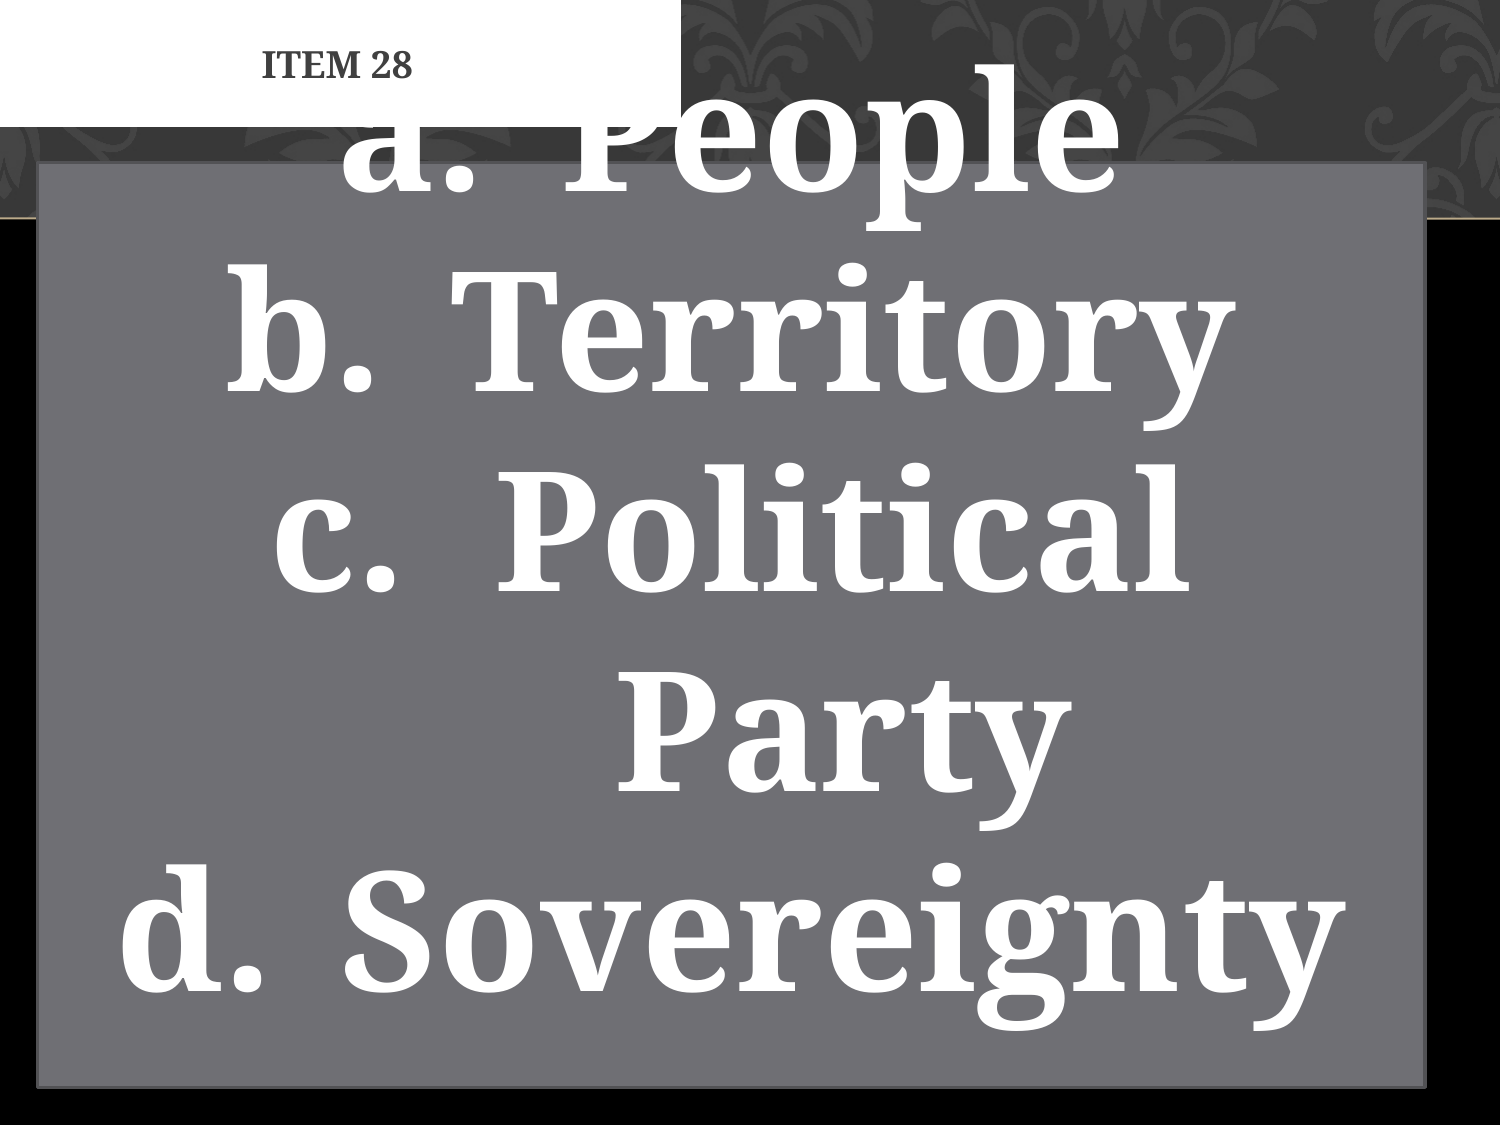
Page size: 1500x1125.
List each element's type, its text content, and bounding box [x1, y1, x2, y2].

text_box People Territory Political Party Sovereignty [36, 161, 1427, 1089]
title Item 28 [0, 0, 681, 127]
